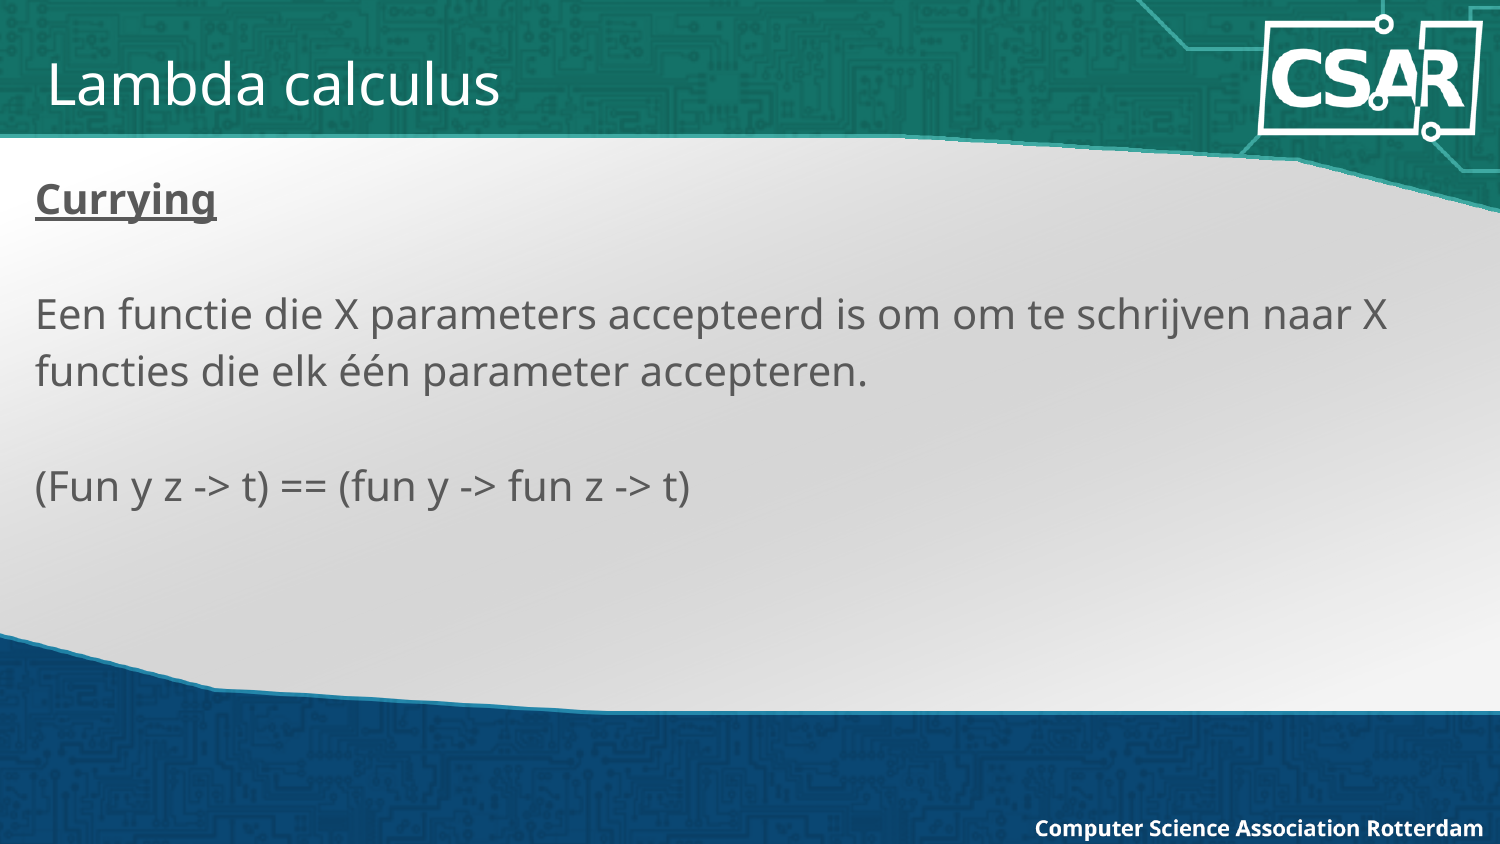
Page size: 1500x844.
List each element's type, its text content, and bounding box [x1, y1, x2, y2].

picture [0, 0, 1500, 844]
list Currying Een functie die X parameters accepteerd is om om te schrijven naar X functies die elk één parameter accepteren. (Fun y z -> t) == (fun y -> fun z -> t) [19, 150, 1468, 684]
text_box Lambda calculus [30, 32, 1225, 126]
